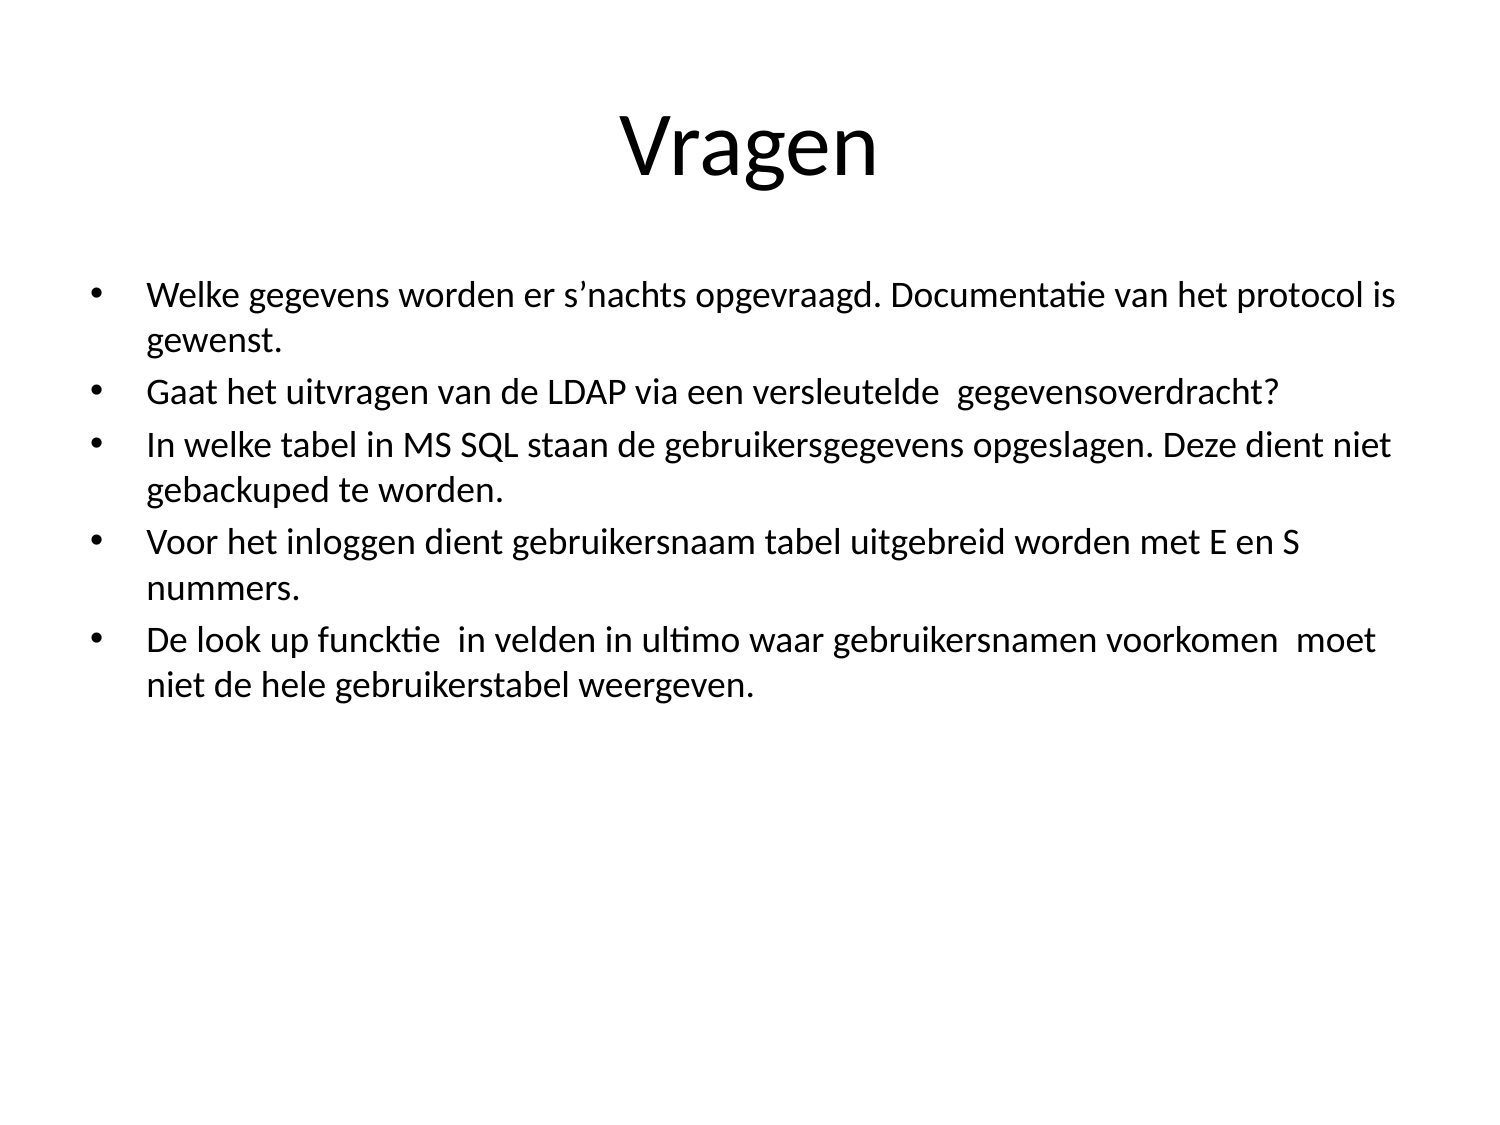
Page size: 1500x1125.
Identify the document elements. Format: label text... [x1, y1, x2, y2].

title Vragen [75, 45, 1425, 233]
list Welke gegevens worden er s’nachts opgevraagd. Documentatie van het protocol is gewenst. Gaat het uitvragen van de LDAP via een versleutelde gegevensoverdracht? In welke tabel in MS SQL staan de gebruikersgegevens opgeslagen. Deze dient niet gebackuped te worden. Voor het inloggen dient gebruikersnaam tabel uitgebreid worden met E en S nummers. De look up funcktie in velden in ultimo waar gebruikersnamen voorkomen moet niet de hele gebruikerstabel weergeven. [75, 262, 1425, 1005]
